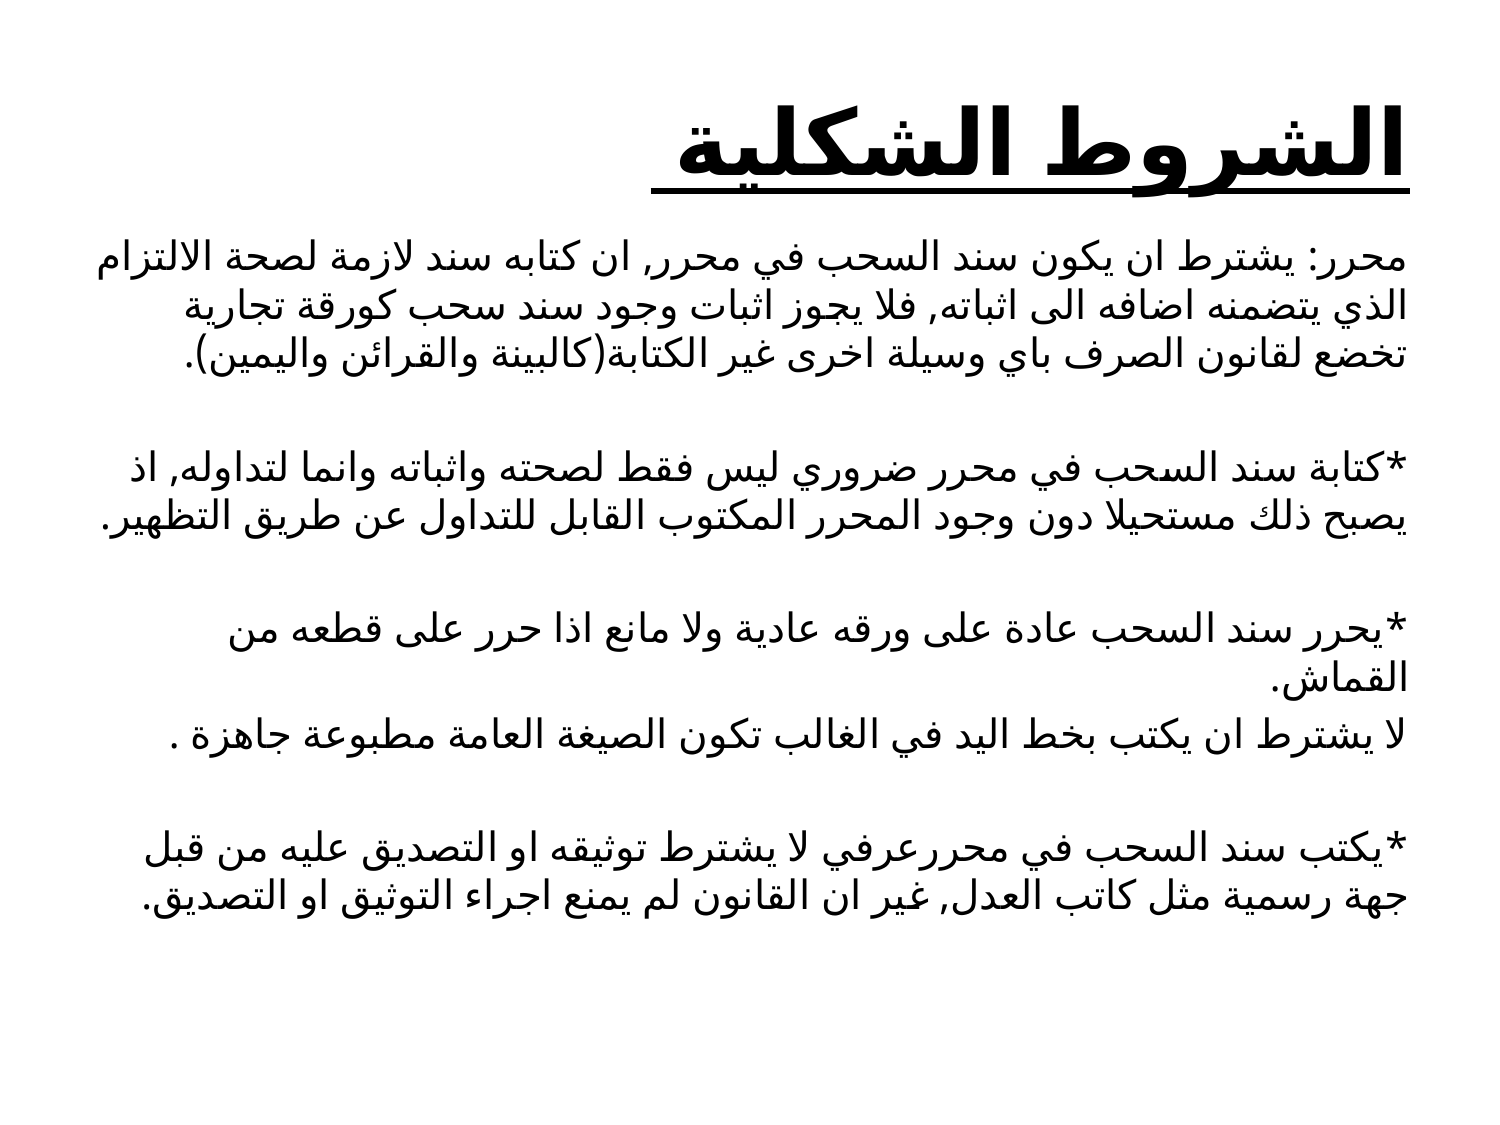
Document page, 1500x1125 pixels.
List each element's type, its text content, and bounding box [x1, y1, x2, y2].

title الشروط الشكلية [75, 45, 1425, 222]
list محرر: يشترط ان يكون سند السحب في محرر, ان كتابه سند لازمة لصحة الالتزام الذي يتضمنه اضافه الى اثباته, فلا يجوز اثبات وجود سند سحب كورقة تجارية تخضع لقانون الصرف باي وسيلة اخرى غير الكتابة(كالبينة والقرائن واليمين). *كتابة سند السحب في محرر ضروري ليس فقط لصحته واثباته وانما لتداوله, اذ يصبح ذلك مستحيلا دون وجود المحرر المكتوب القابل للتداول عن طريق التظهير. *يحرر سند السحب عادة على ورقه عادية ولا مانع اذا حرر على قطعه من القماش. لا يشترط ان يكتب بخط اليد في الغالب تكون الصيغة العامة مطبوعة جاهزة . *يكتب سند السحب في محررعرفي لا يشترط توثيقه او التصديق عليه من قبل جهة رسمية مثل كاتب العدل, غير ان القانون لم يمنع اجراء التوثيق او التصديق. [75, 222, 1425, 1005]
